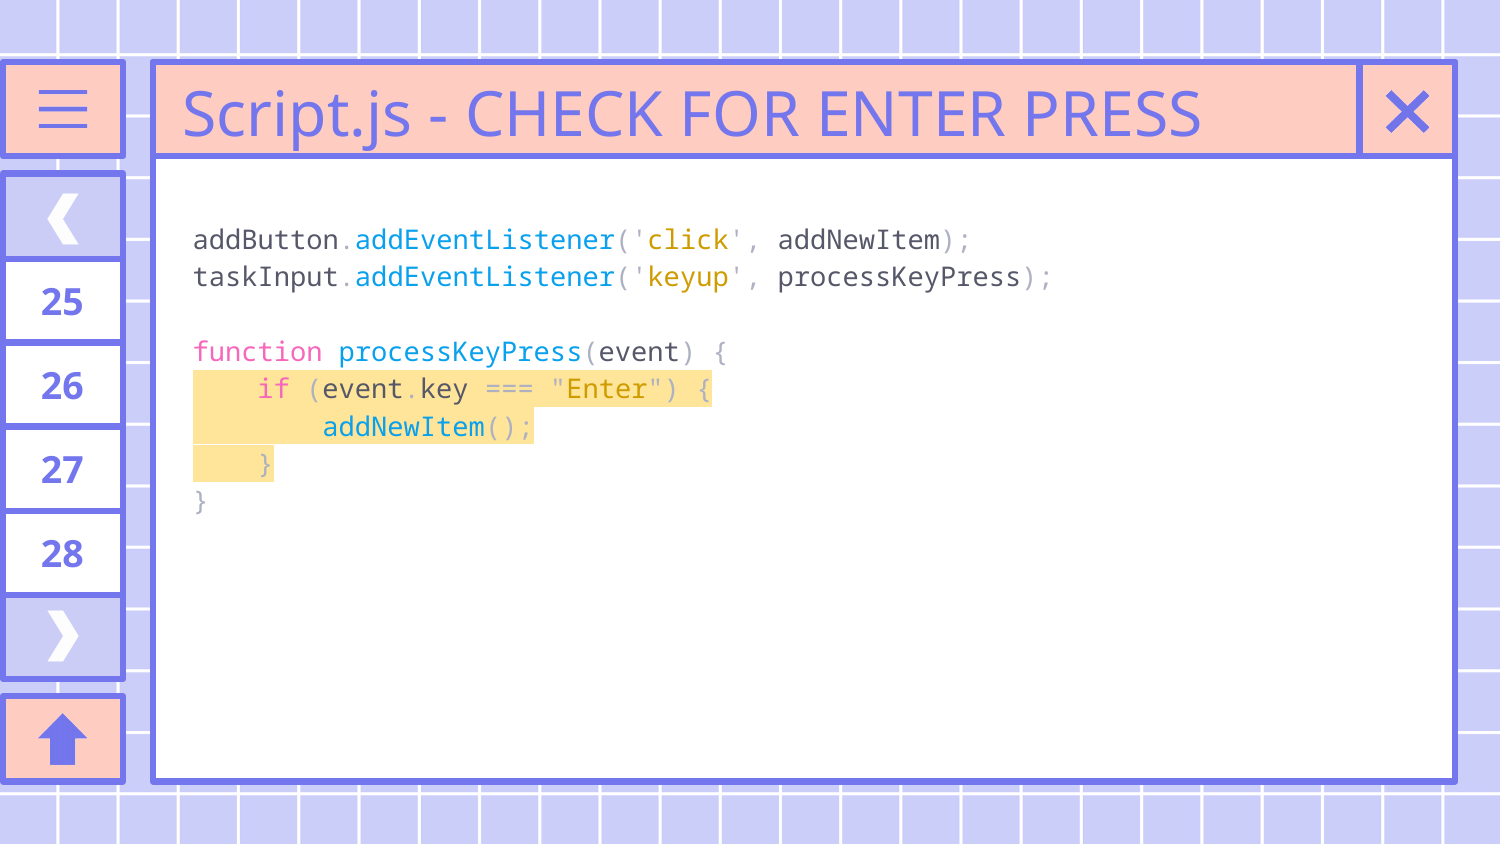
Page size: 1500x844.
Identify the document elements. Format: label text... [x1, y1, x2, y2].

picture [38, 90, 88, 129]
list addButton.addEventListener('click', addNewItem); taskInput.addEventListener('keyup', processKeyPress); function processKeyPress(event) { if (event.key === "Enter") { addNewItem(); } } [192, 185, 1372, 752]
text_box 27 [20, 449, 104, 487]
picture [38, 610, 88, 662]
picture [38, 193, 88, 245]
text_box 25 [20, 281, 104, 319]
text_box 26 [20, 365, 104, 403]
title Script.js - CHECK FOR ENTER PRESS [182, 64, 1318, 159]
picture [37, 713, 88, 765]
text_box 28 [20, 533, 104, 572]
picture [0, 0, 1500, 844]
